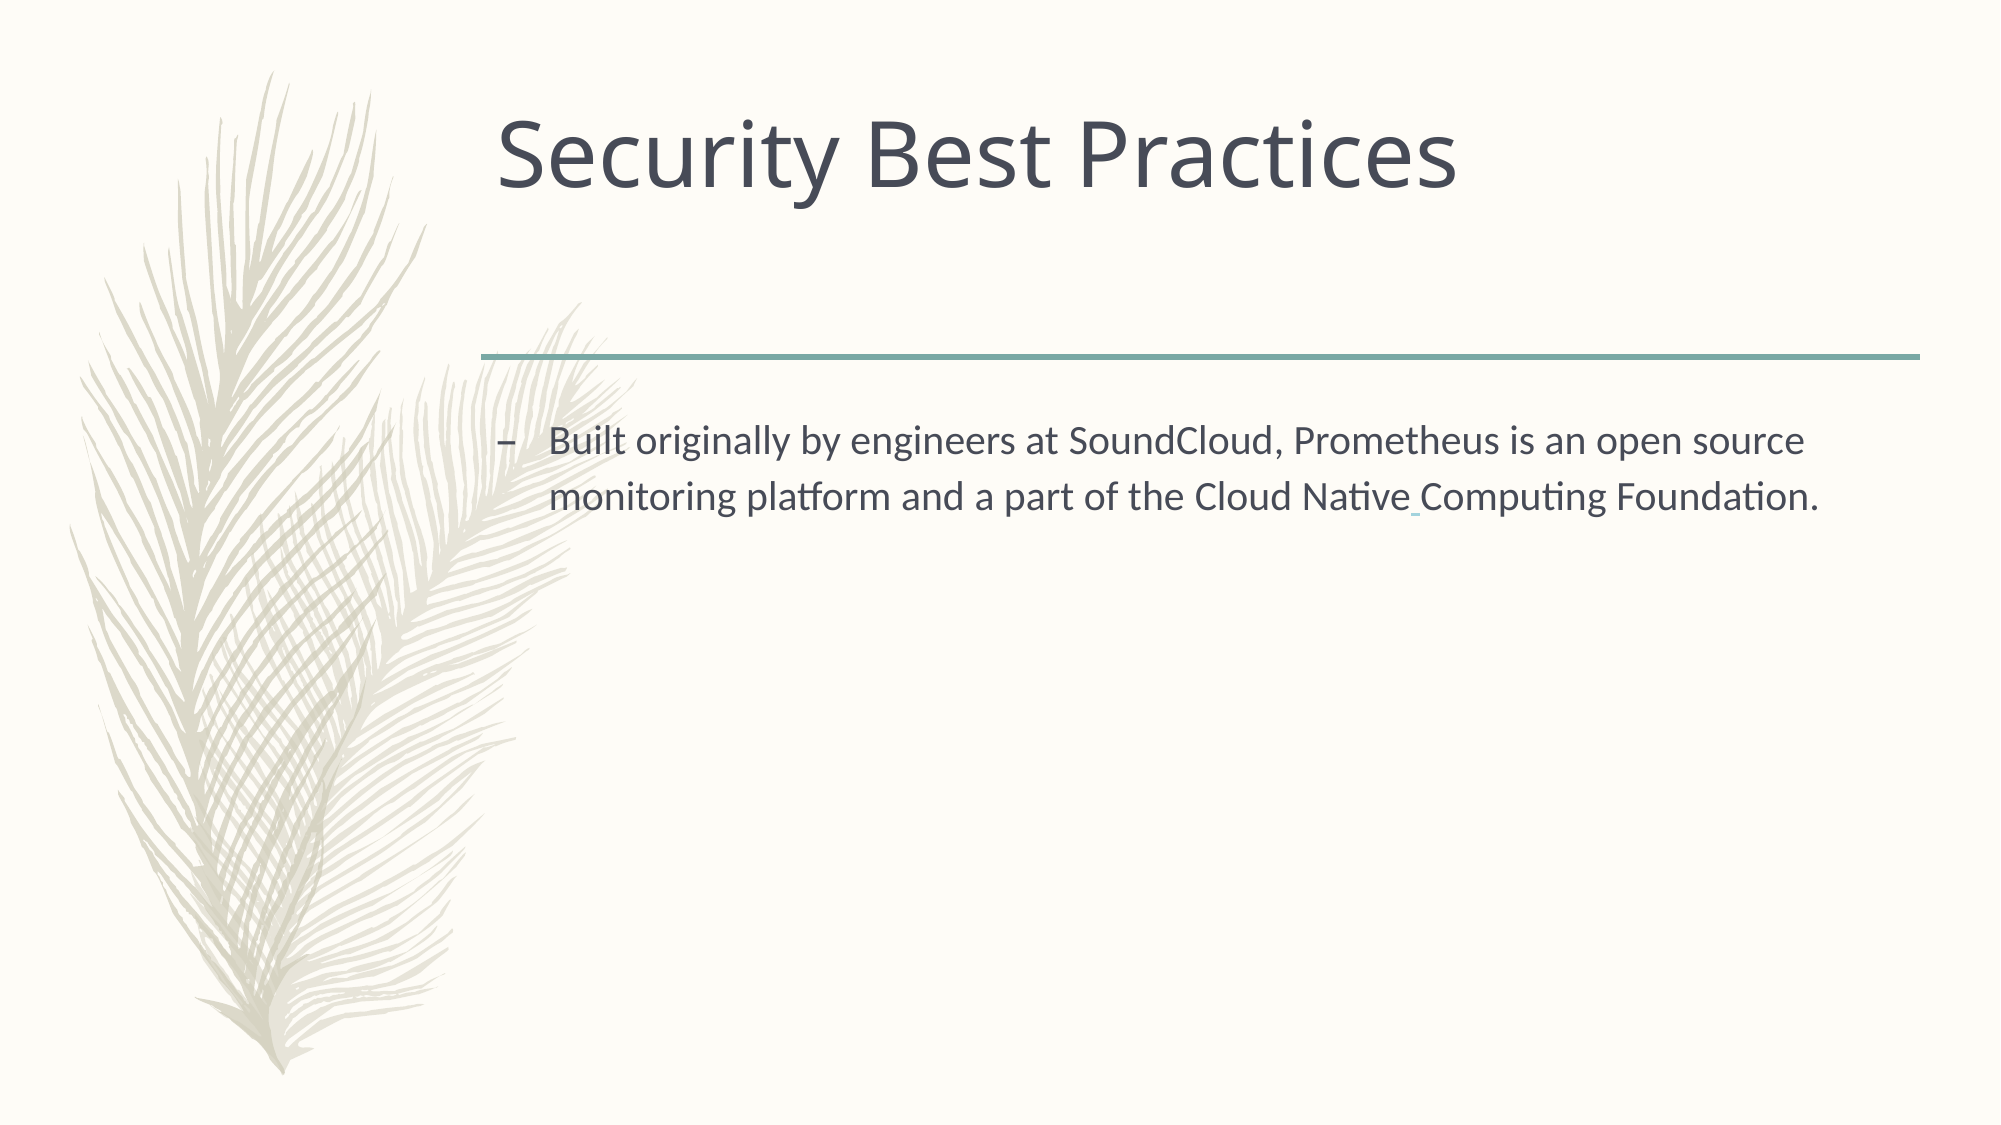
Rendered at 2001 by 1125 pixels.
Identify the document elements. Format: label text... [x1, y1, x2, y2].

title Security Best Practices [481, 93, 1920, 350]
list Built originally by engineers at SoundCloud, Prometheus is an open source monitoring platform and a part of the Cloud Native Computing Foundation. [481, 399, 1920, 999]
